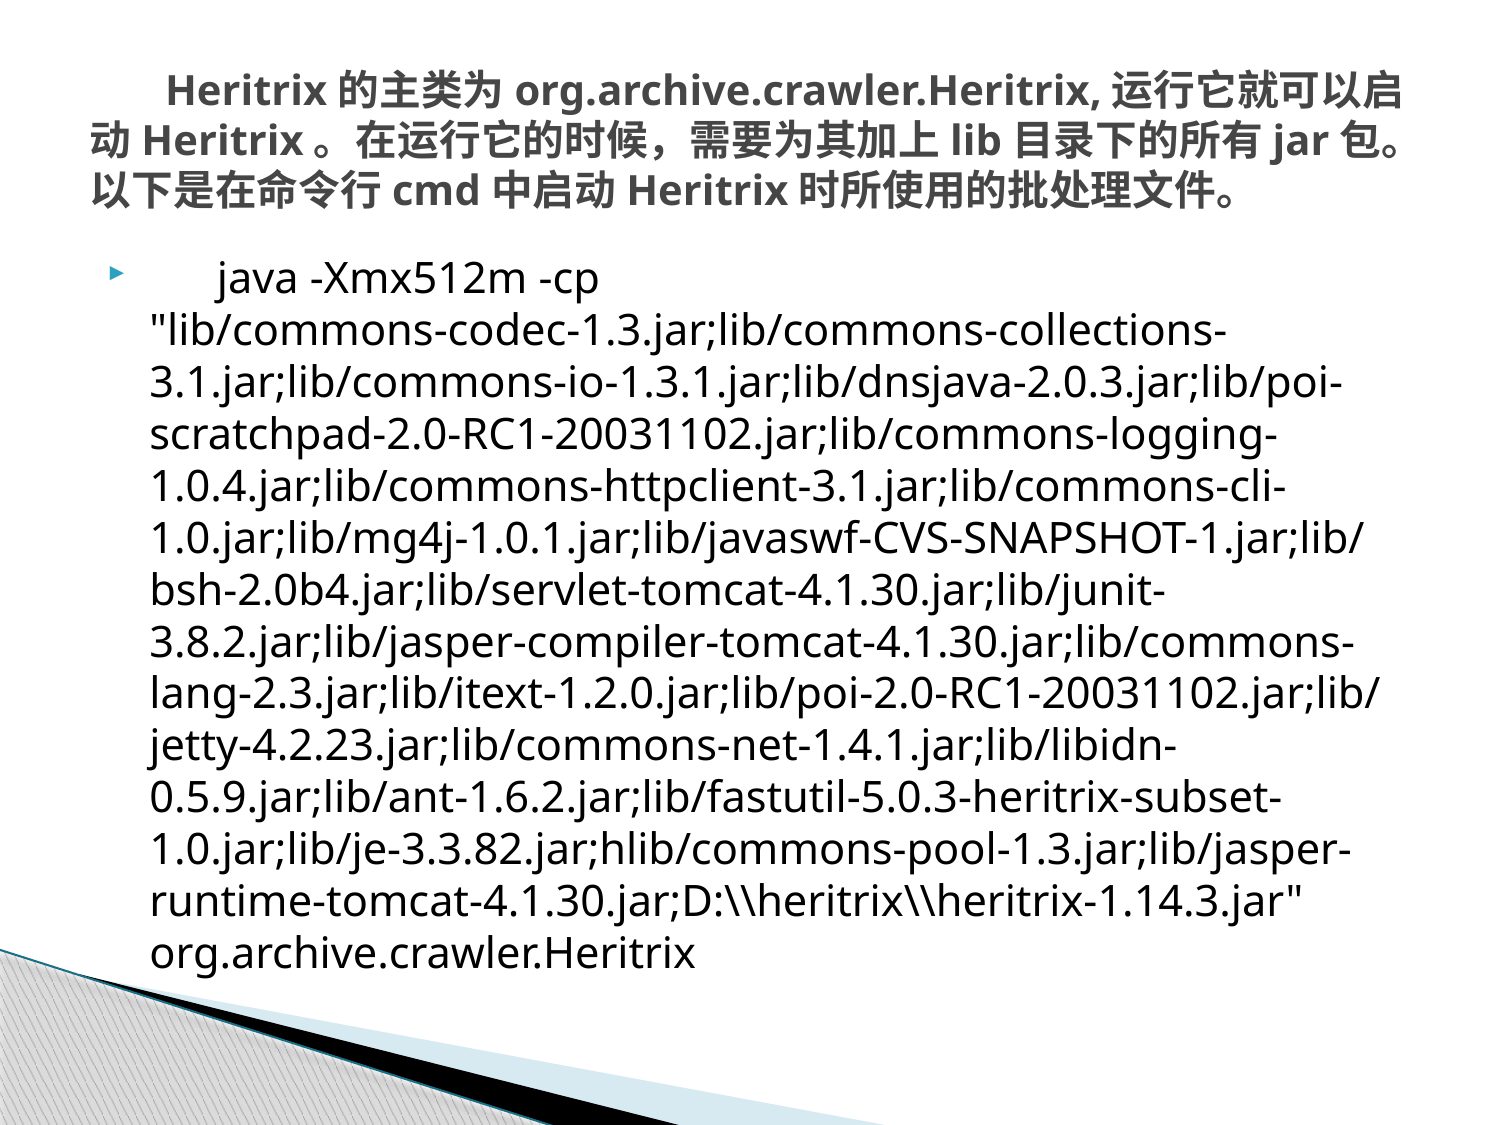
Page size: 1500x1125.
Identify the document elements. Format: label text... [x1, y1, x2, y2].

title Heritrix的主类为org.archive.crawler.Heritrix,运行它就可以启动Heritrix。在运行它的时候，需要为其加上lib目录下的所有jar包。以下是在命令行cmd中启动Heritrix时所使用的批处理文件。 [75, 45, 1425, 233]
list java -Xmx512m -cp "lib/commons-codec-1.3.jar;lib/commons-collections-3.1.jar;lib/commons-io-1.3.1.jar;lib/dnsjava-2.0.3.jar;lib/poi-scratchpad-2.0-RC1-20031102.jar;lib/commons-logging-1.0.4.jar;lib/commons-httpclient-3.1.jar;lib/commons-cli-1.0.jar;lib/mg4j-1.0.1.jar;lib/javaswf-CVS-SNAPSHOT-1.jar;lib/bsh-2.0b4.jar;lib/servlet-tomcat-4.1.30.jar;lib/junit-3.8.2.jar;lib/jasper-compiler-tomcat-4.1.30.jar;lib/commons-lang-2.3.jar;lib/itext-1.2.0.jar;lib/poi-2.0-RC1-20031102.jar;lib/jetty-4.2.23.jar;lib/commons-net-1.4.1.jar;lib/libidn-0.5.9.jar;lib/ant-1.6.2.jar;lib/fastutil-5.0.3-heritrix-subset-1.0.jar;lib/je-3.3.82.jar;hlib/commons-pool-1.3.jar;lib/jasper-runtime-tomcat-4.1.30.jar;D:\\heritrix\\heritrix-1.14.3.jar" org.archive.crawler.Heritrix [75, 243, 1425, 986]
